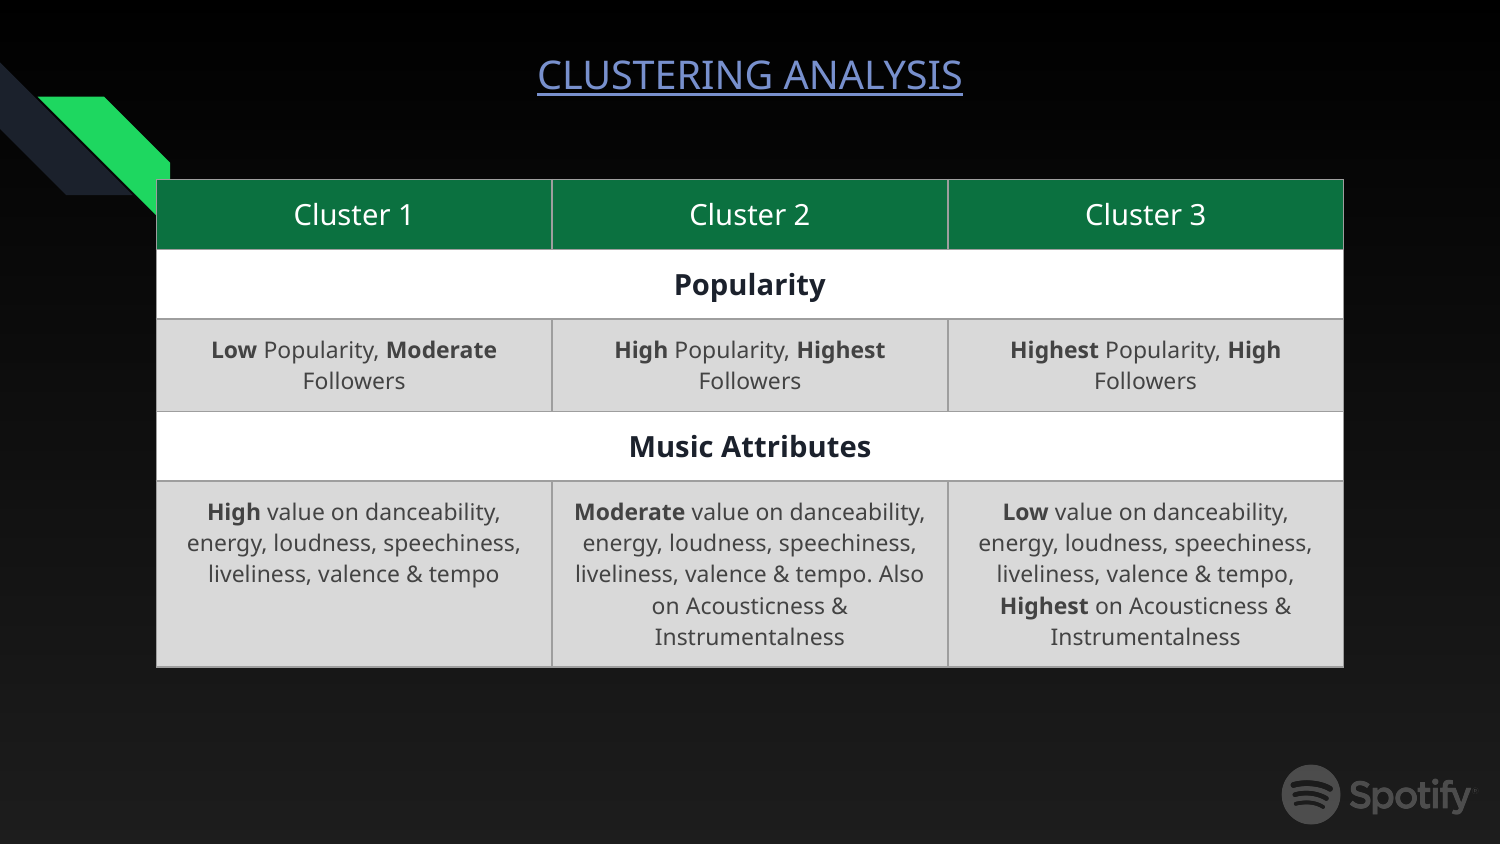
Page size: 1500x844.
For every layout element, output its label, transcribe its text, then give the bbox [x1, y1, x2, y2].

title CLUSTERING ANALYSIS [172, 32, 1328, 117]
table_cell Popularity [157, 250, 1343, 318]
table_cell Low Popularity, Moderate Followers [157, 320, 551, 411]
table_cell Low value on danceability, energy, loudness, speechiness, liveliness, valence & tempo, Highest on Acousticness & Instrumentalness [949, 482, 1343, 666]
table_cell Moderate value on danceability, energy, loudness, speechiness, liveliness, valence & tempo. Also on Acousticness & Instrumentalness [553, 482, 947, 666]
table_header Cluster 2 [553, 180, 947, 249]
table_cell High value on danceability, energy, loudness, speechiness, liveliness, valence & tempo [157, 482, 551, 666]
table_cell Highest Popularity, High Followers [949, 320, 1343, 411]
table_cell High Popularity, Highest Followers [553, 320, 947, 411]
table_header Cluster 3 [949, 180, 1343, 249]
table_header Cluster 1 [157, 180, 551, 249]
table_cell Music Attributes [157, 412, 1343, 480]
